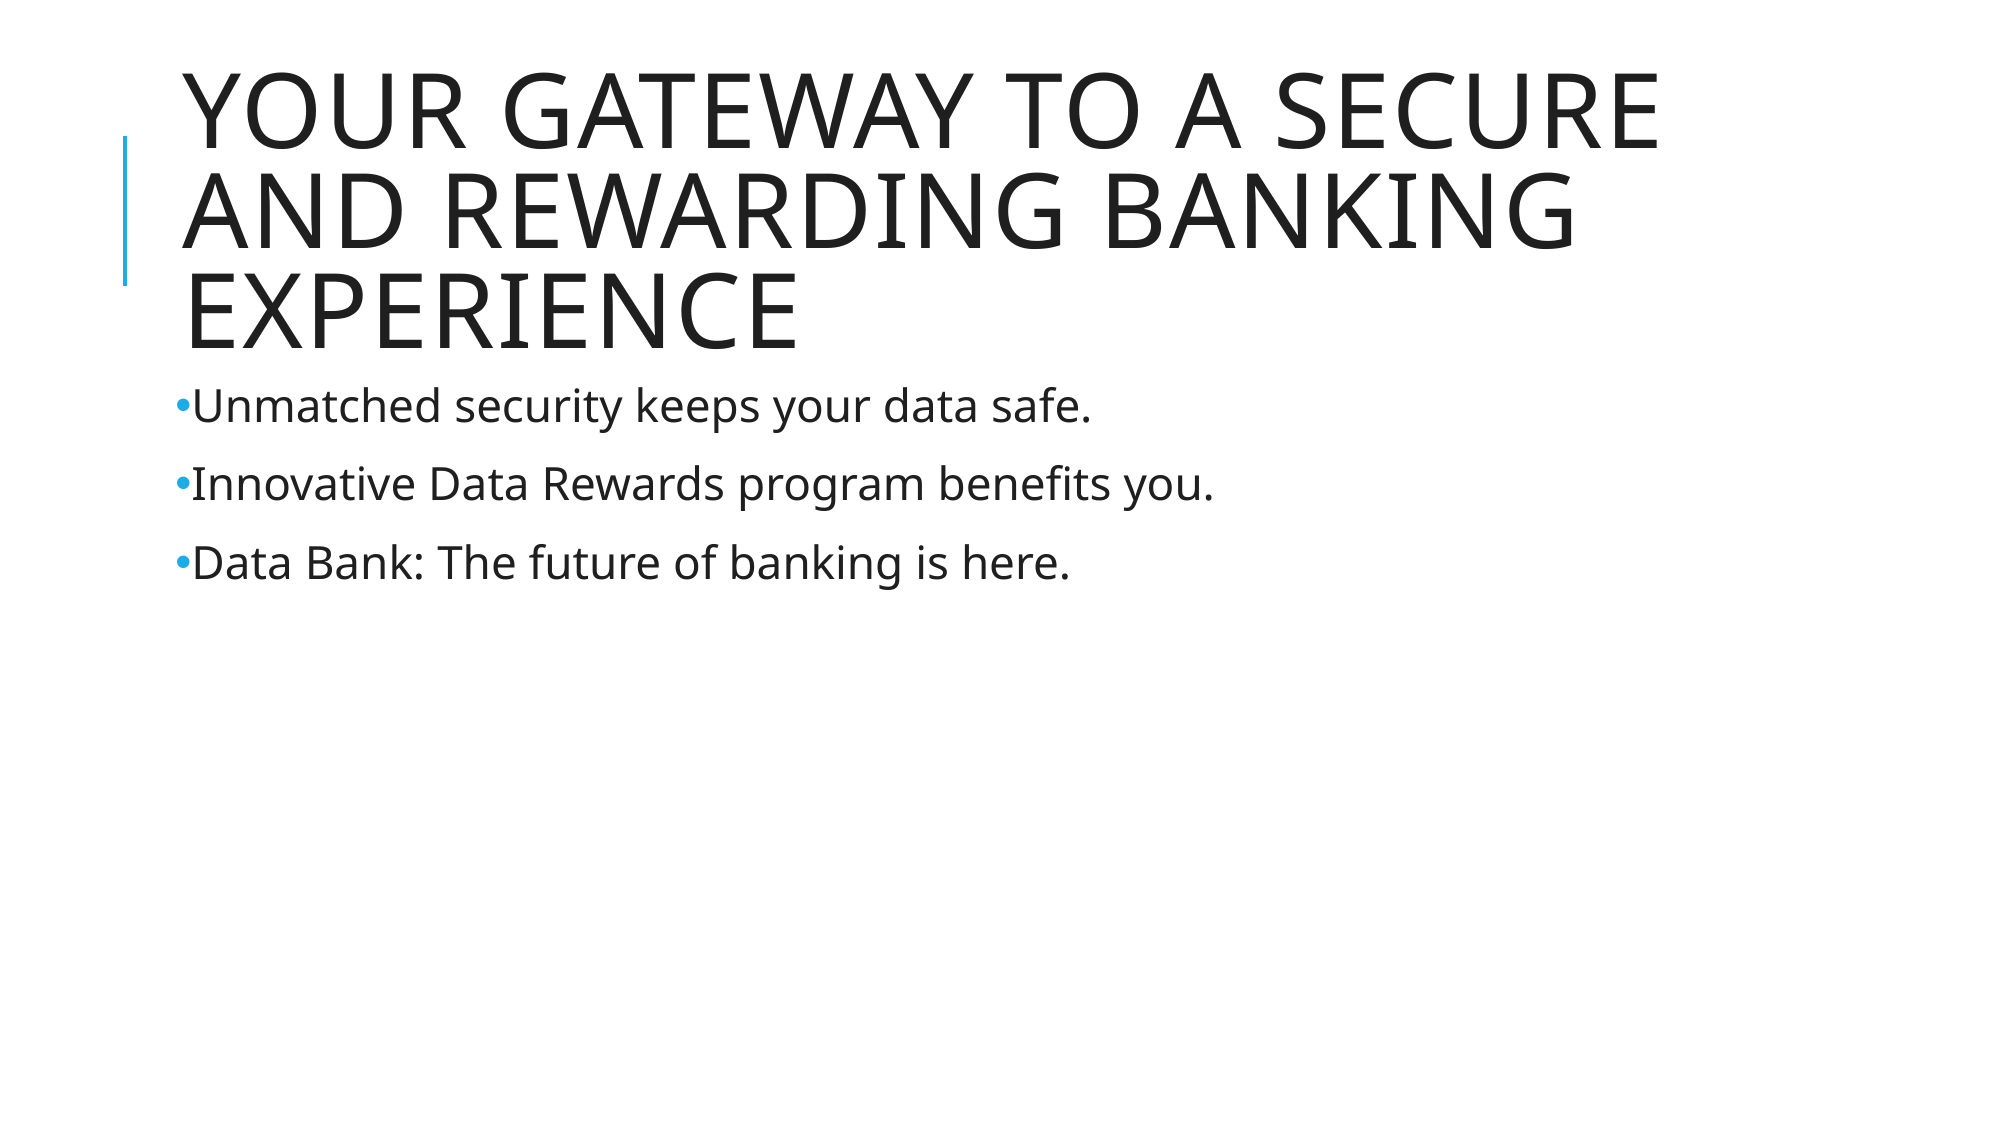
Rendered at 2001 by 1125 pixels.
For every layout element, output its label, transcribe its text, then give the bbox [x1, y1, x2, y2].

title Your Gateway to a Secure and Rewarding Banking Experience [168, 96, 1763, 342]
list Unmatched security keeps your data safe. Innovative Data Rewards program benefits you. Data Bank: The future of banking is here. [168, 375, 1763, 1035]
